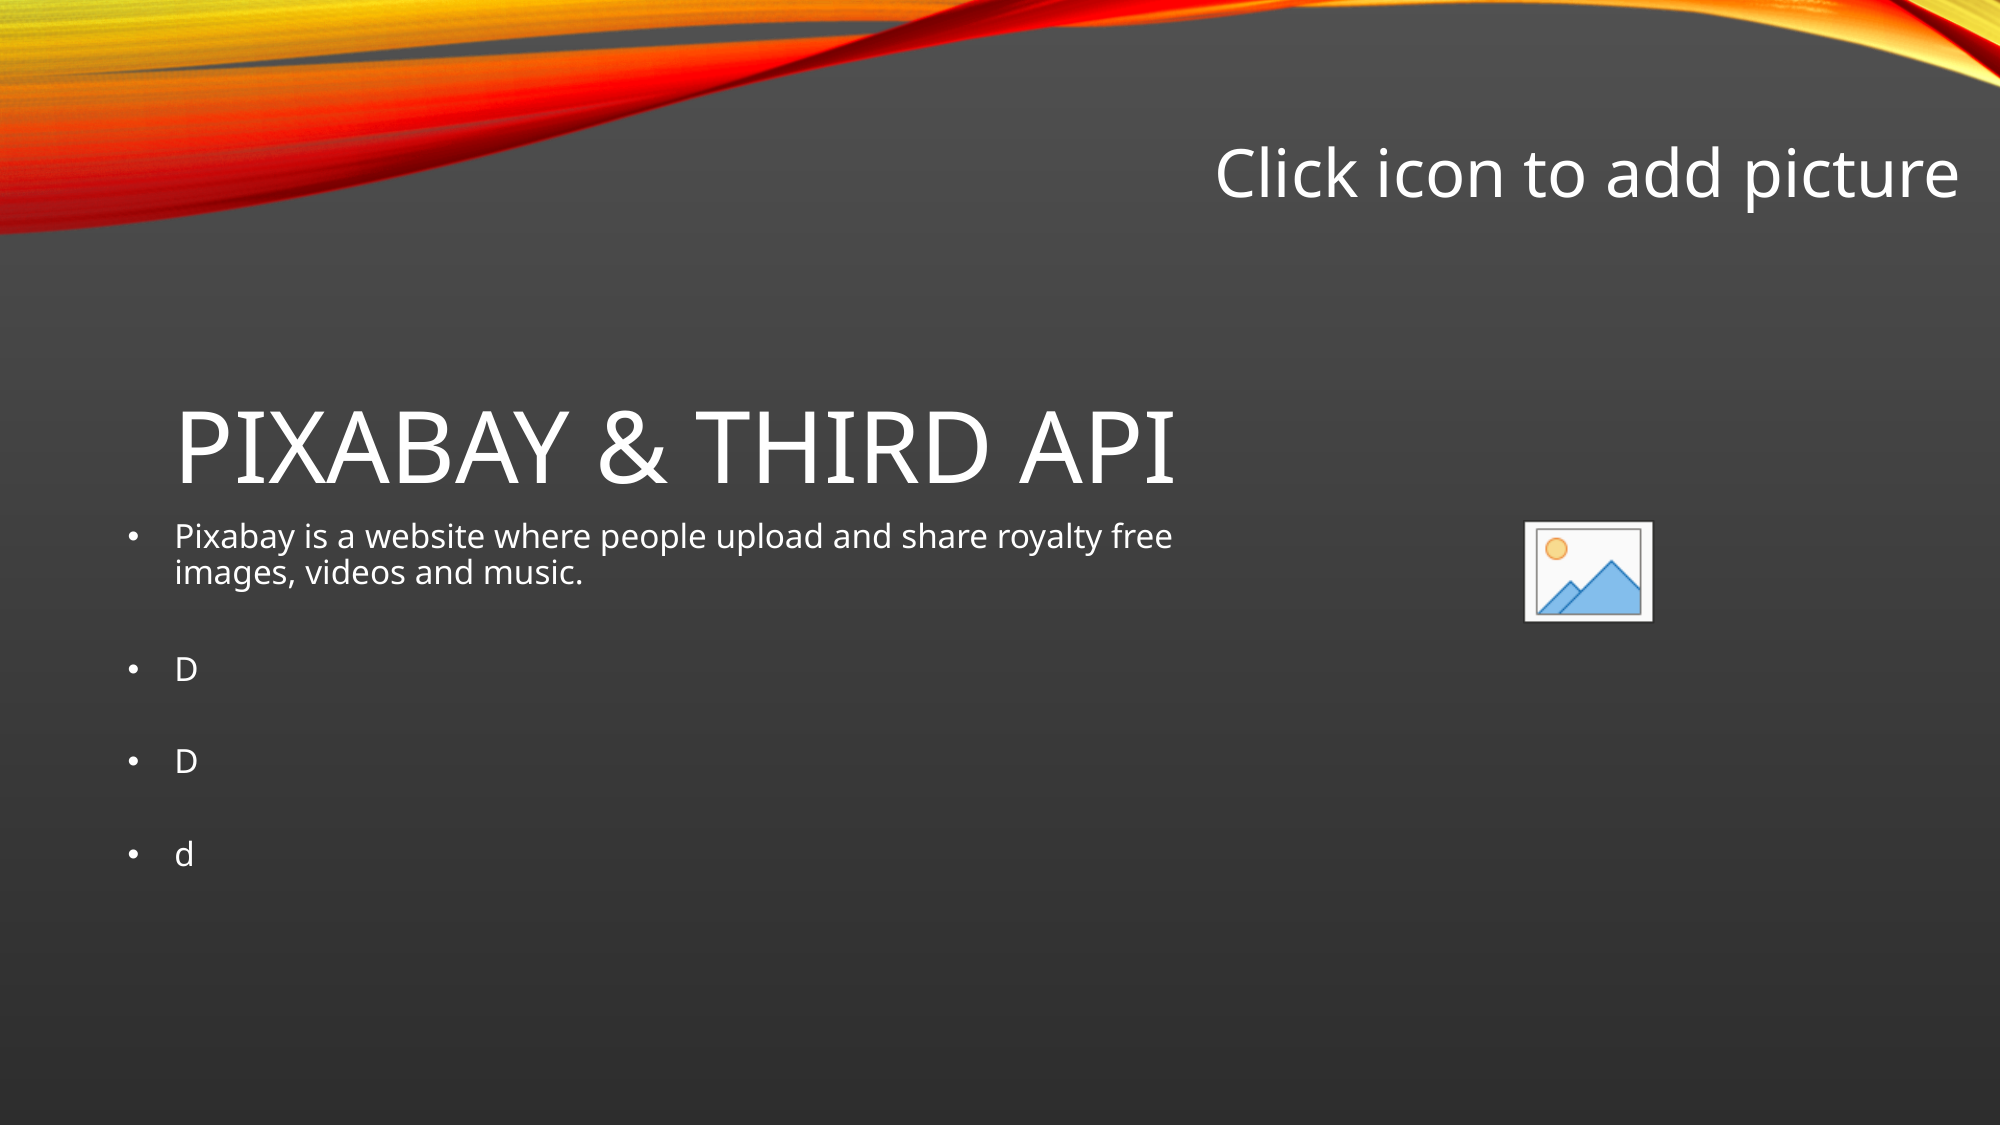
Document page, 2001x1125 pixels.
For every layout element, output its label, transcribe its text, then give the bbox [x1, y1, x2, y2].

title Pixabay & third api [112, 249, 1240, 512]
picture [0, 0, 2000, 1021]
list Pixabay is a website where people upload and share royalty free images, videos and music. D D d [112, 512, 1240, 1021]
